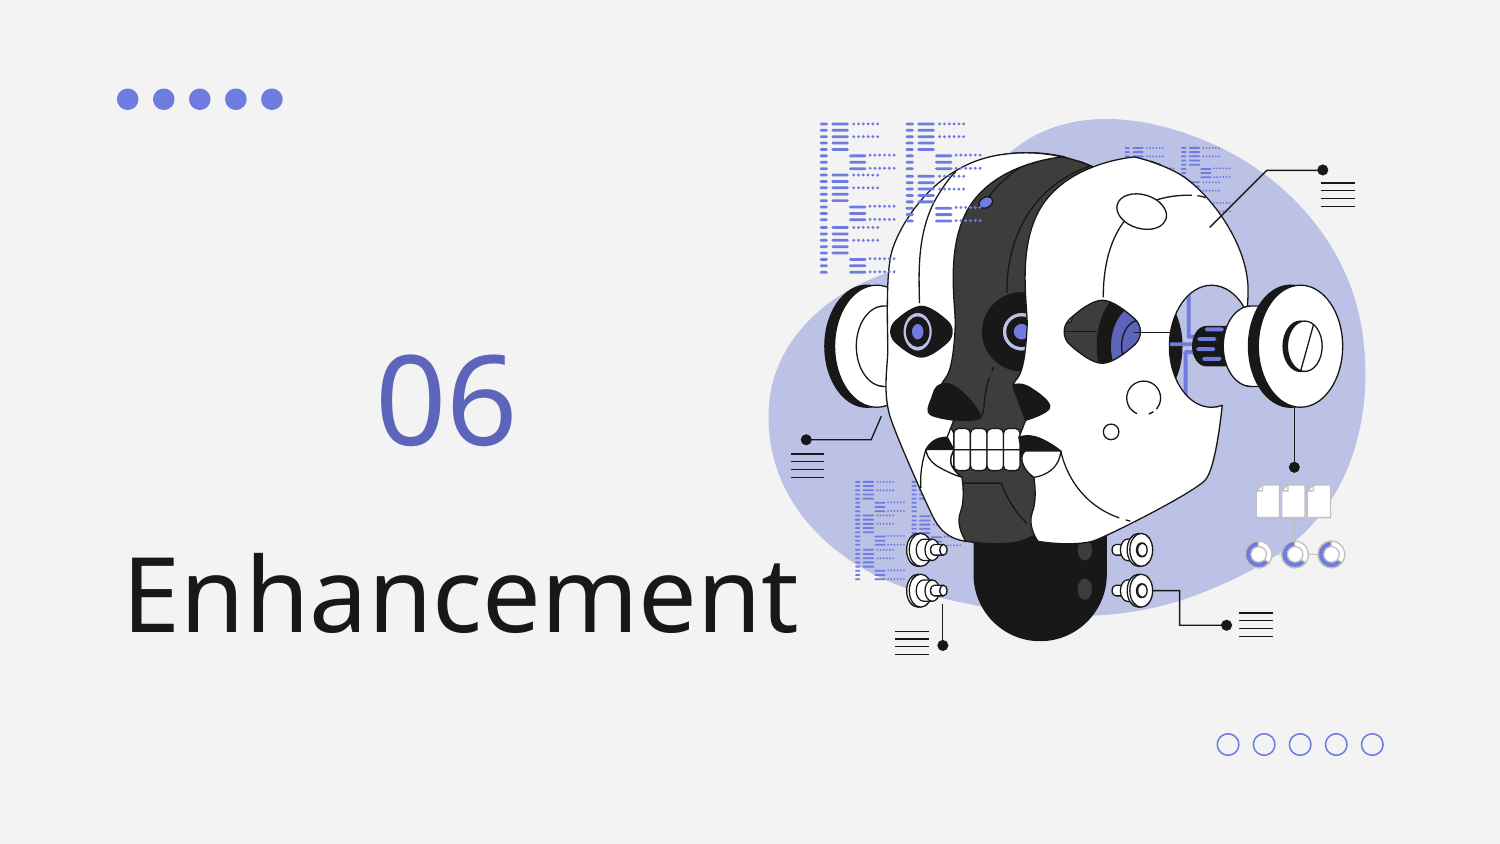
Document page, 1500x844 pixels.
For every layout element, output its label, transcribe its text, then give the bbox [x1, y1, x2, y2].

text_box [762, 118, 1373, 656]
text_box 06 [71, 313, 757, 420]
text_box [1217, 733, 1384, 756]
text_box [116, 88, 283, 111]
title Enhancement [32, 420, 891, 668]
